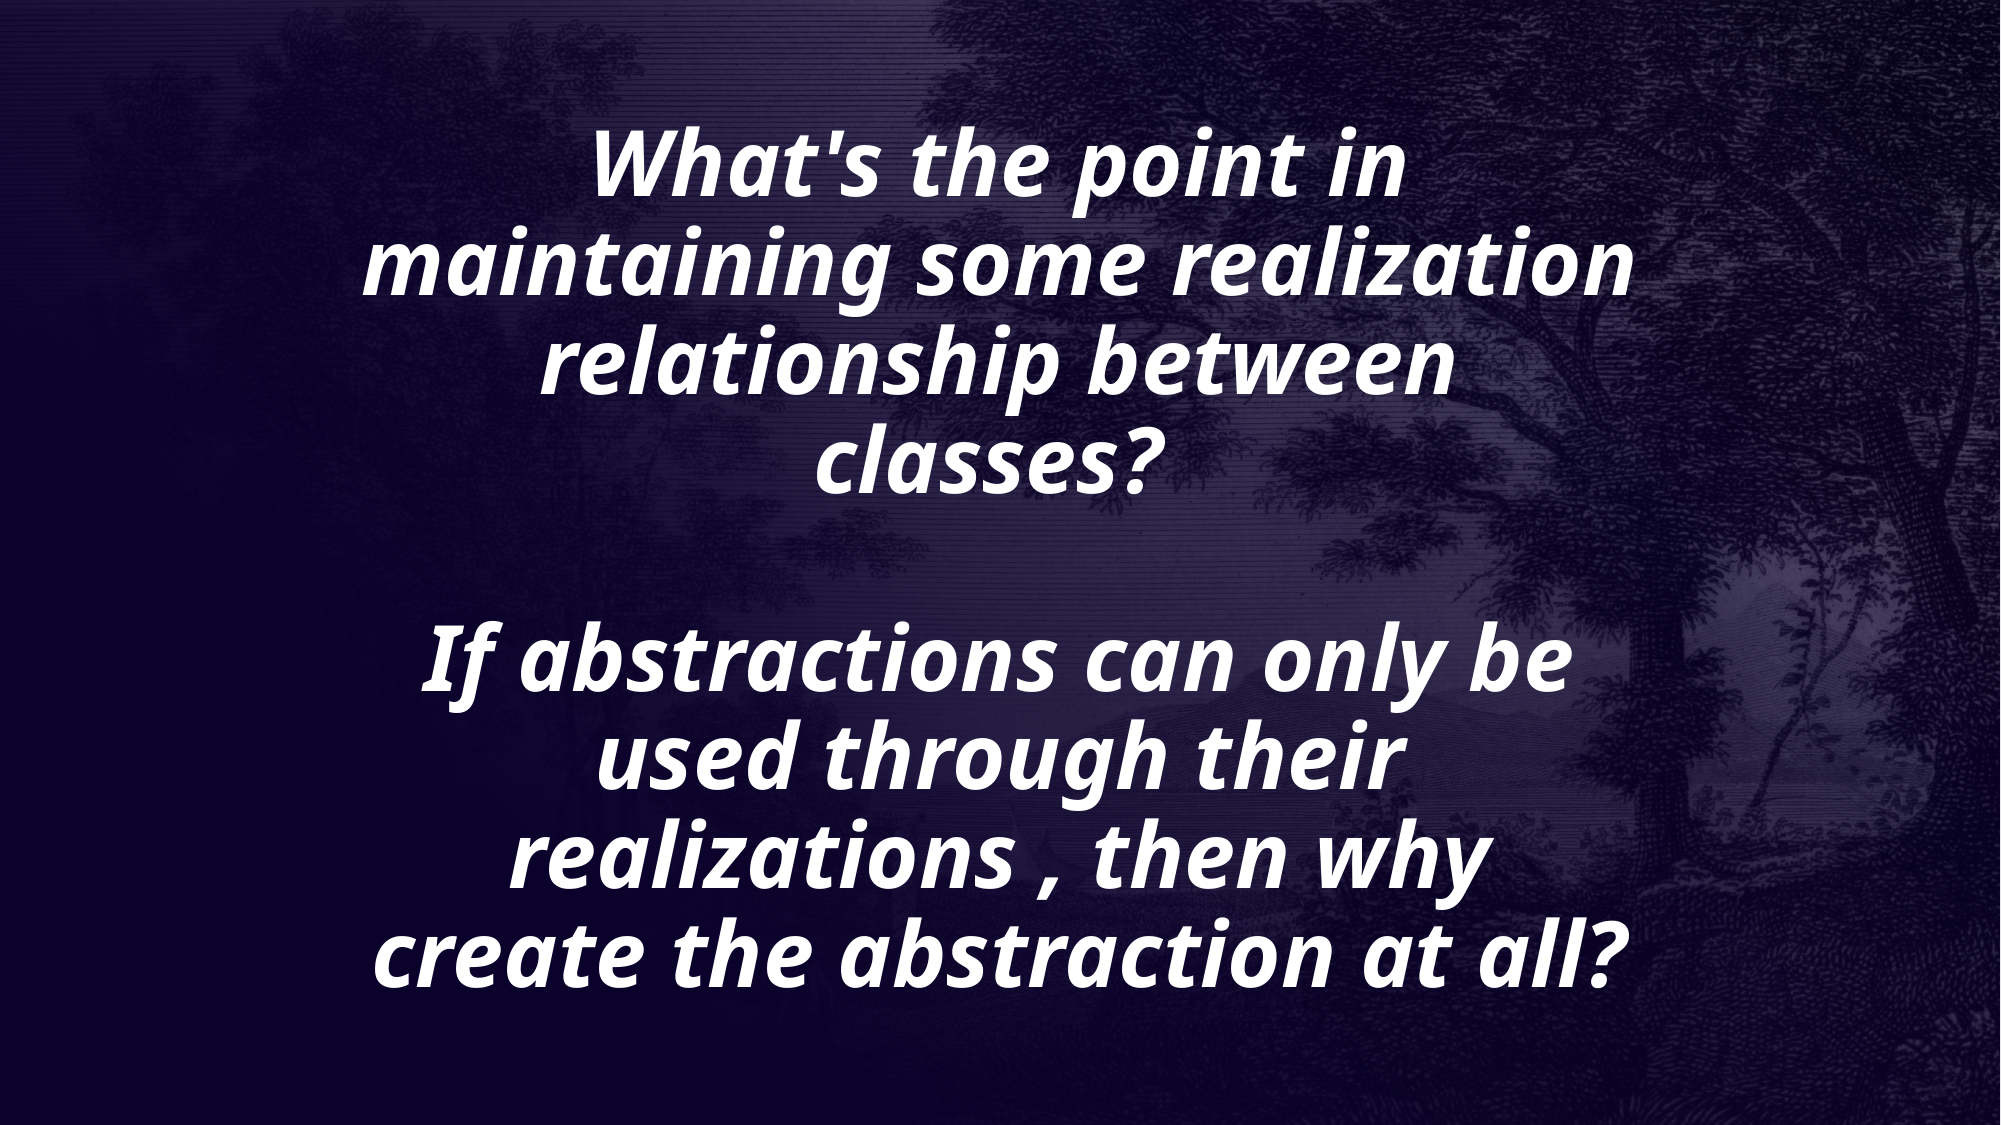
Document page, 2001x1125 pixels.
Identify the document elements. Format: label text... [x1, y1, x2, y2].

title What's the point in maintaining some realization relationship between classes? If abstractions can only be used through their realizations , then why create the abstraction at all? [345, 142, 1655, 983]
